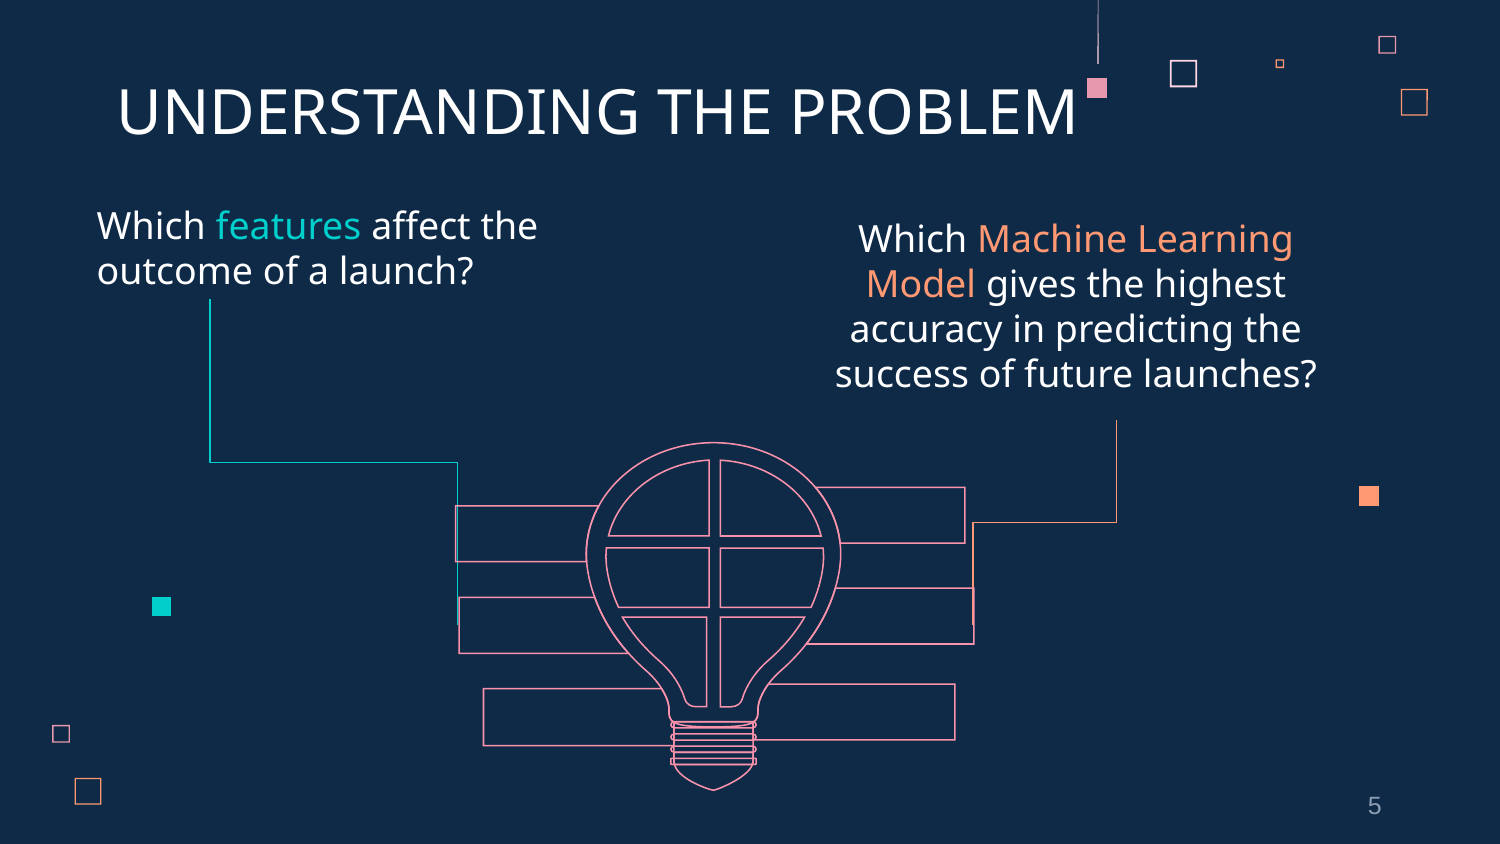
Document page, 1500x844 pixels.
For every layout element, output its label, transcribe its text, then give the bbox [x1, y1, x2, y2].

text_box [455, 442, 975, 791]
subtitle Which Machine Learning Model gives the highest accuracy in predicting the success of future launches? [807, 199, 1345, 383]
text_box [151, 596, 172, 617]
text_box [979, 450, 1148, 595]
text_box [170, 338, 497, 587]
subtitle Which features affect the outcome of a launch? [81, 187, 579, 339]
slide_number 5 [1059, 782, 1397, 828]
text_box [1358, 485, 1379, 506]
title UNDERSTANDING THE PROBLEM [101, 67, 1111, 163]
